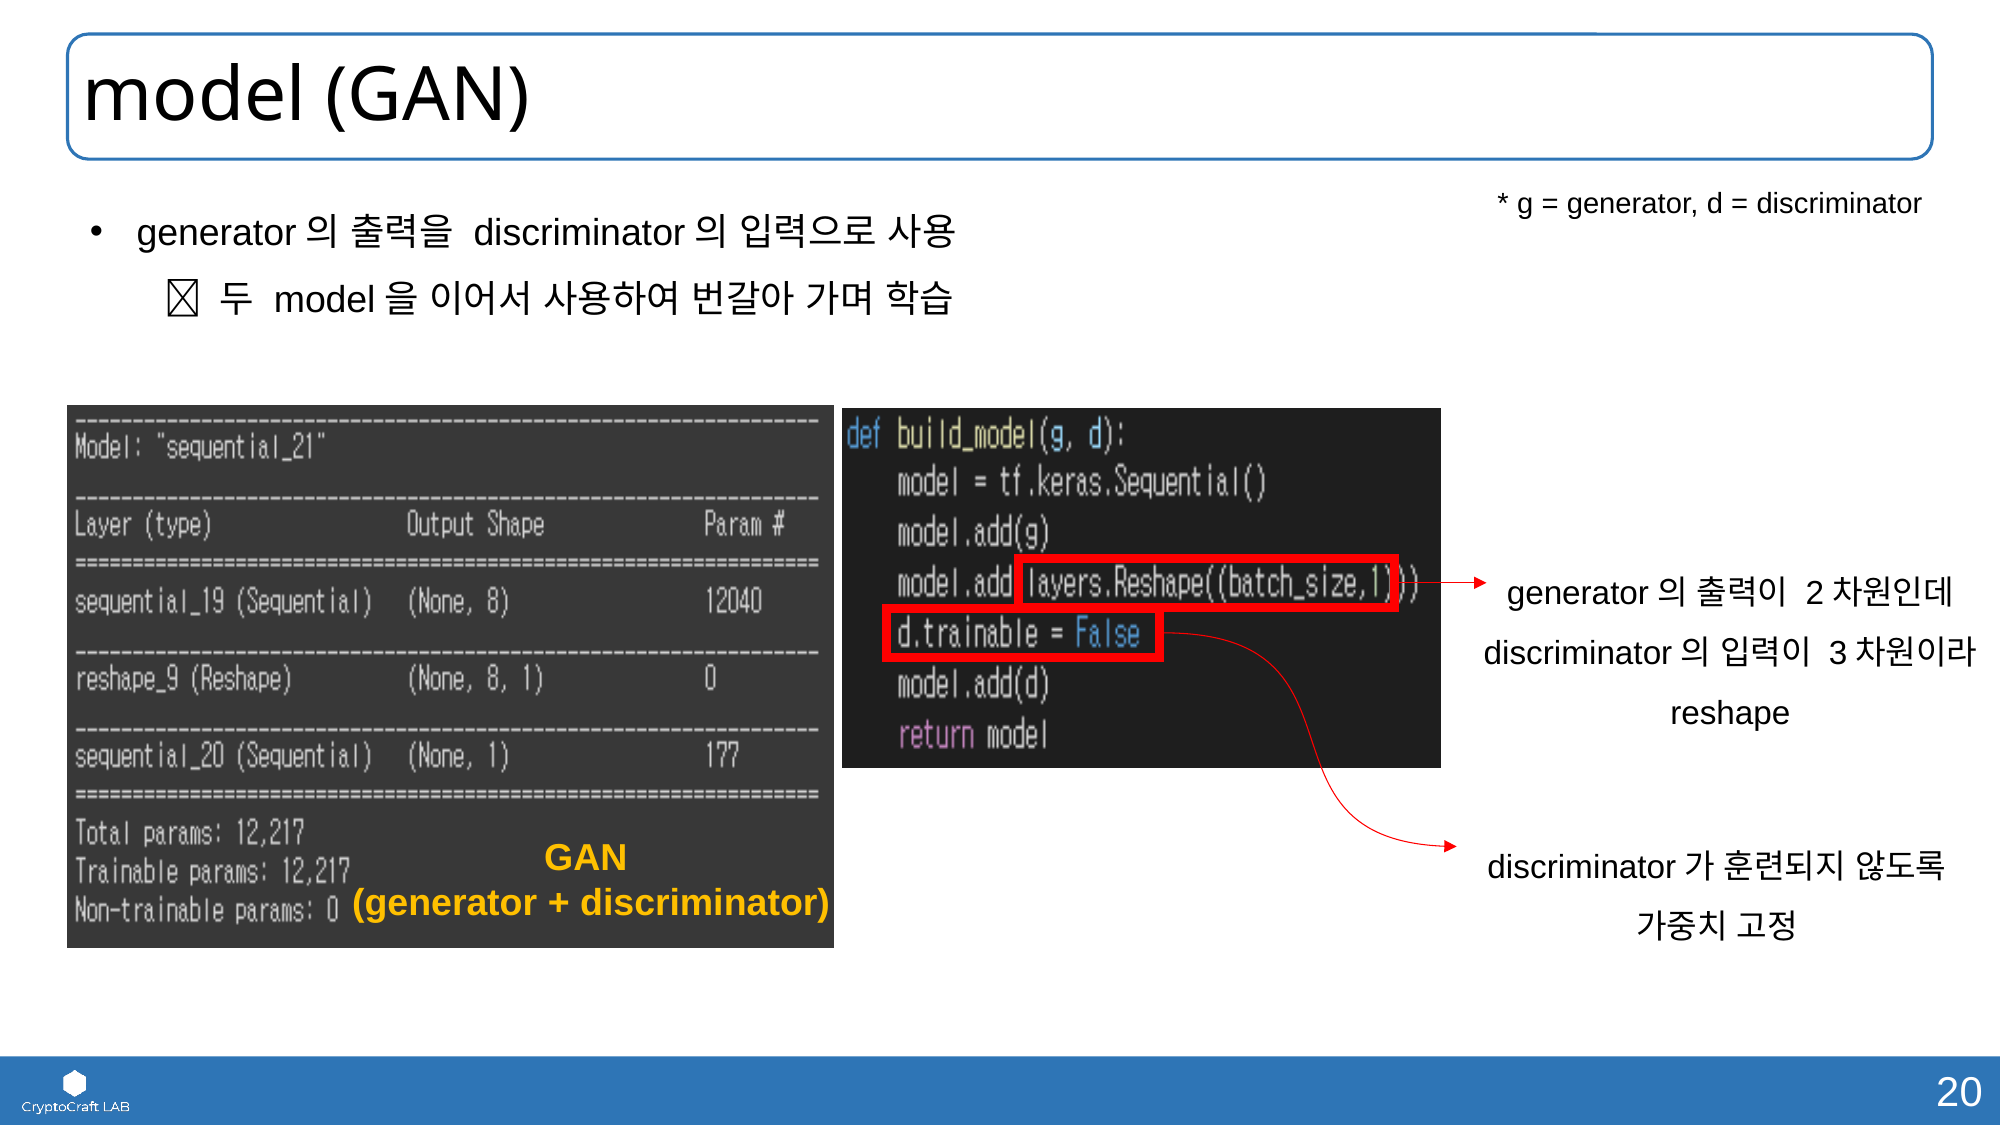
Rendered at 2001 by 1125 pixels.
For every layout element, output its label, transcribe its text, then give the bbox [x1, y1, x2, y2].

text_box * g = generator, d = discriminator [1482, 159, 2000, 227]
title model (GAN) [67, 34, 1933, 160]
text_box generator의 출력을 discriminator의 입력으로 사용  두 model을 이어서 사용하여 번갈아 가며 학습 [75, 177, 1000, 328]
picture [13, 1061, 138, 1123]
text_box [67, 405, 2000, 948]
